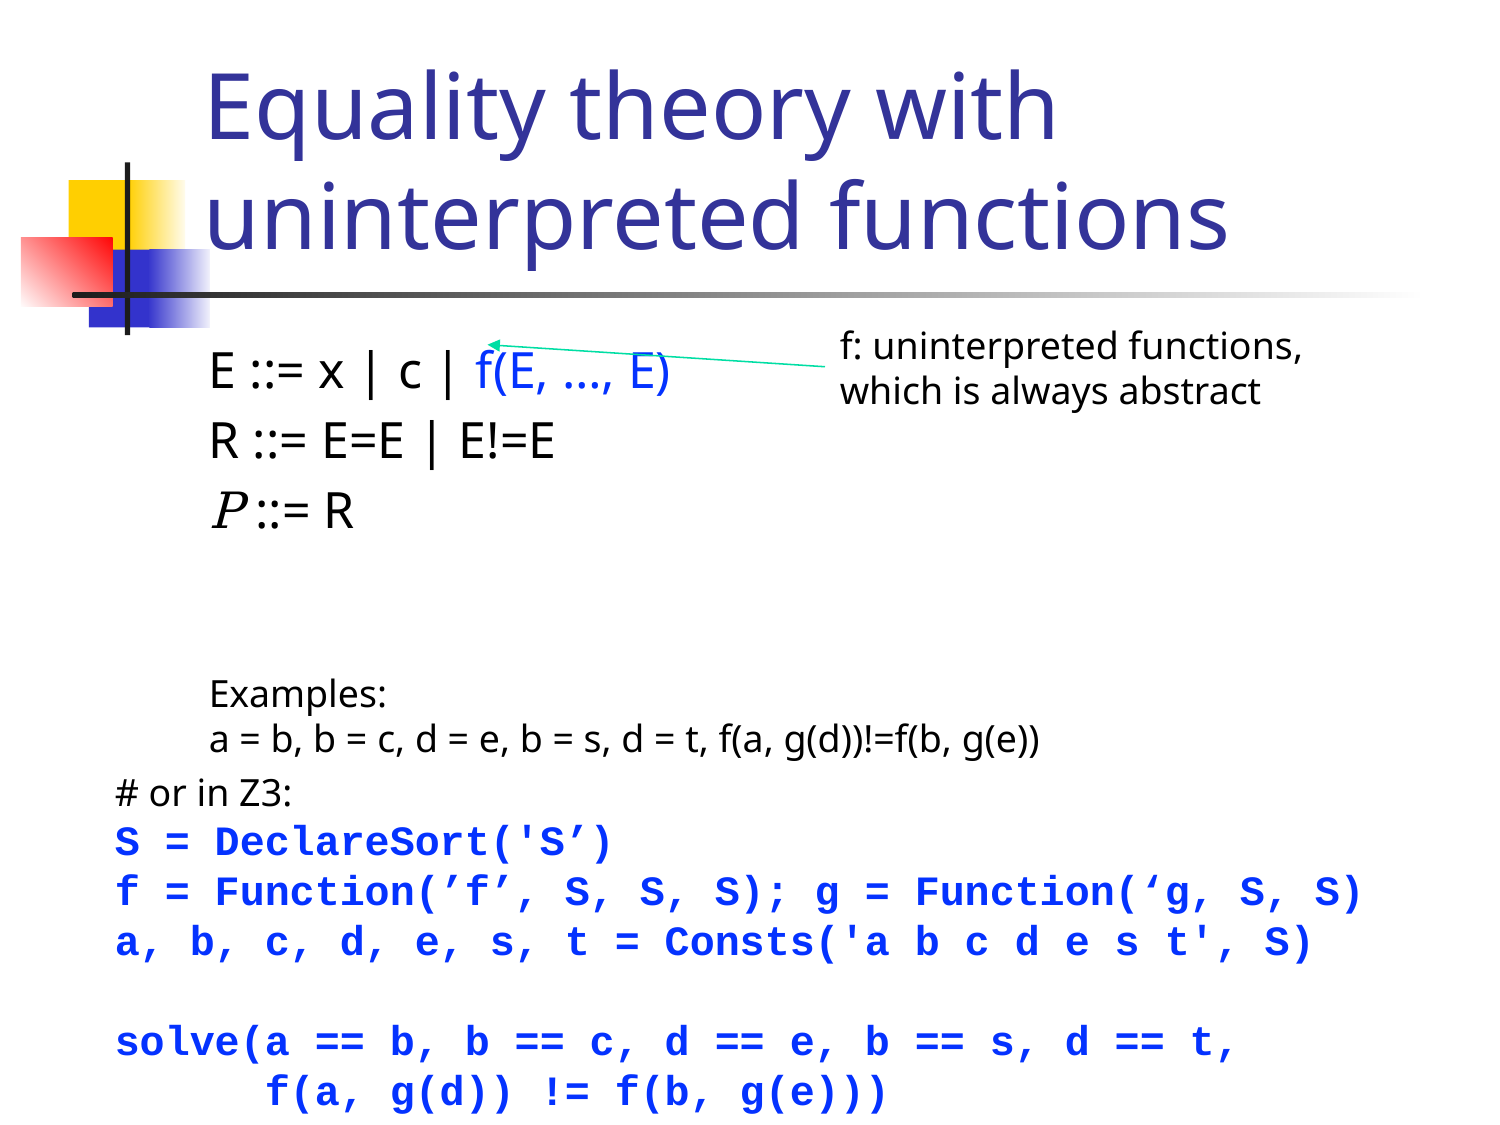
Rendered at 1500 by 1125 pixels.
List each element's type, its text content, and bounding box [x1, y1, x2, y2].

text_box # or in Z3: S = DeclareSort('S’) f = Function(’f’, S, S, S); g = Function(‘g, S, S) a, b, c, d, e, s, t = Consts('a b c d e s t', S) solve(a == b, b == c, d == e, b == s, d == t, f(a, g(d)) != f(b, g(e))) [99, 761, 1468, 1122]
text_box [487, 344, 826, 368]
title Equality theory with uninterpreted functions [188, 35, 1468, 275]
text_box Examples: a = b, b = c, d = e, b = s, d = t, f(a, g(d))!=f(b, g(e)) [193, 662, 1238, 761]
text_box f: uninterpreted functions, which is always abstract [825, 314, 1333, 420]
